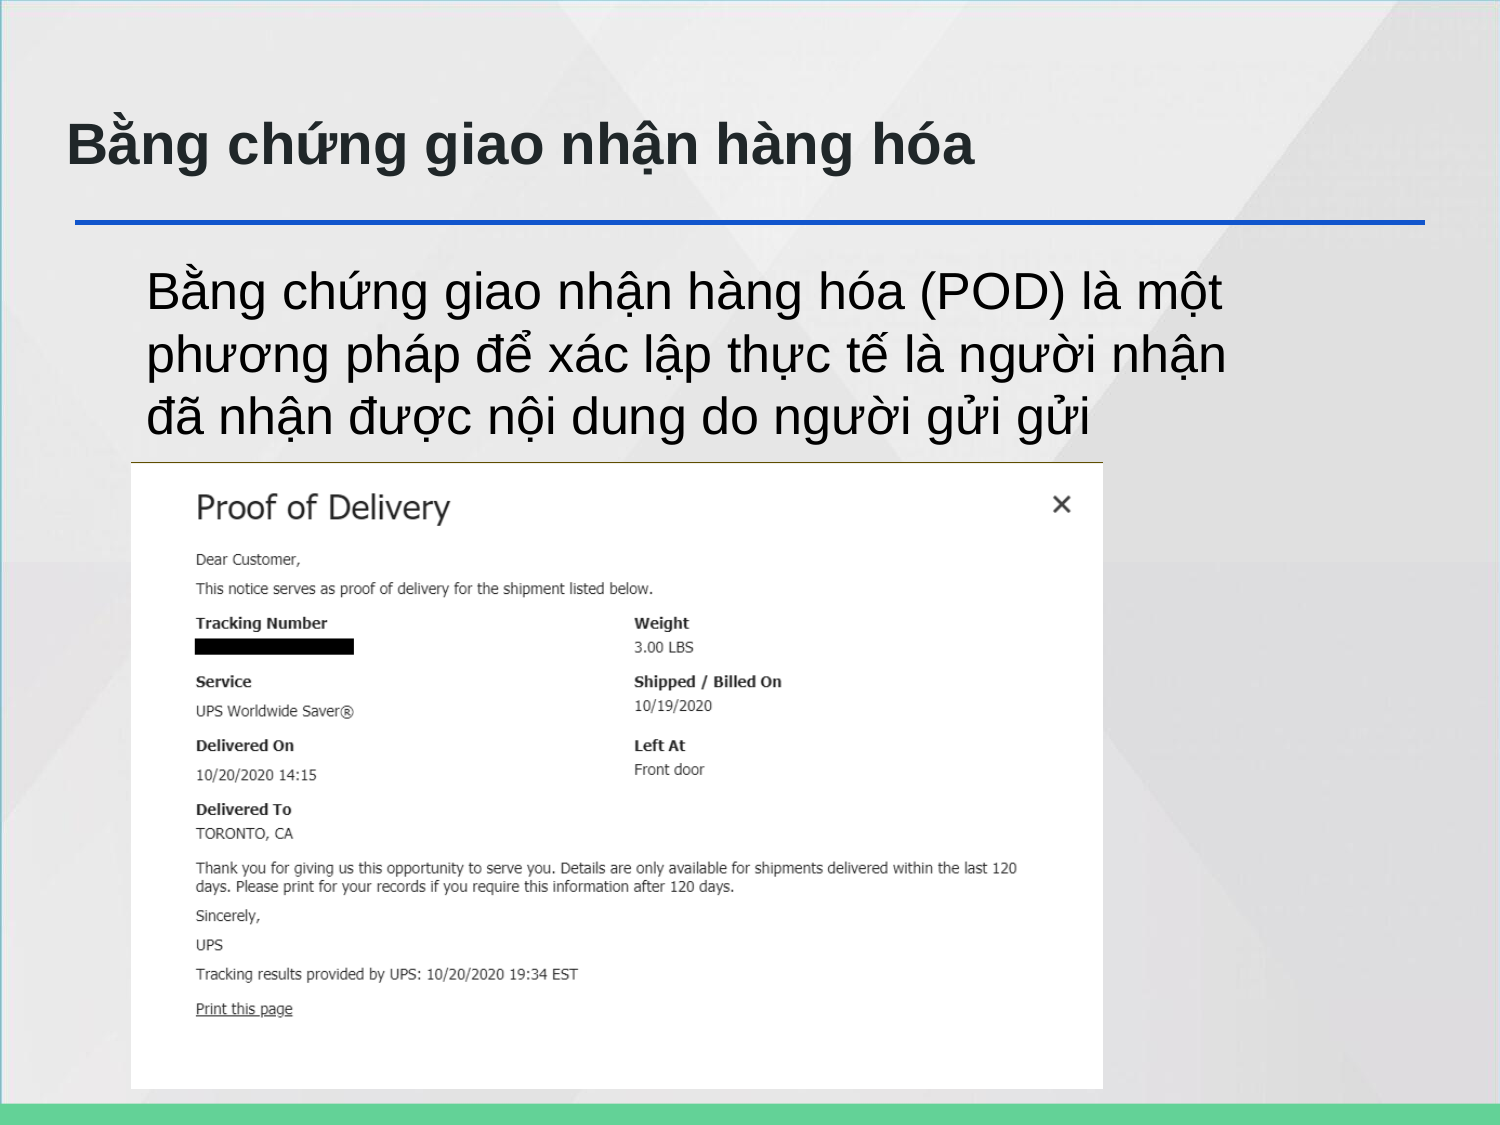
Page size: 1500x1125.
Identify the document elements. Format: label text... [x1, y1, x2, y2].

text_box Bằng chứng giao nhận hàng hóa (POD) là một phương pháp để xác lập thực tế là người nhận đã nhận được nội dung do người gửi gửi [131, 242, 1302, 461]
picture [0, 0, 1500, 1103]
title Bằng chứng giao nhận hàng hóa [51, 97, 1449, 223]
